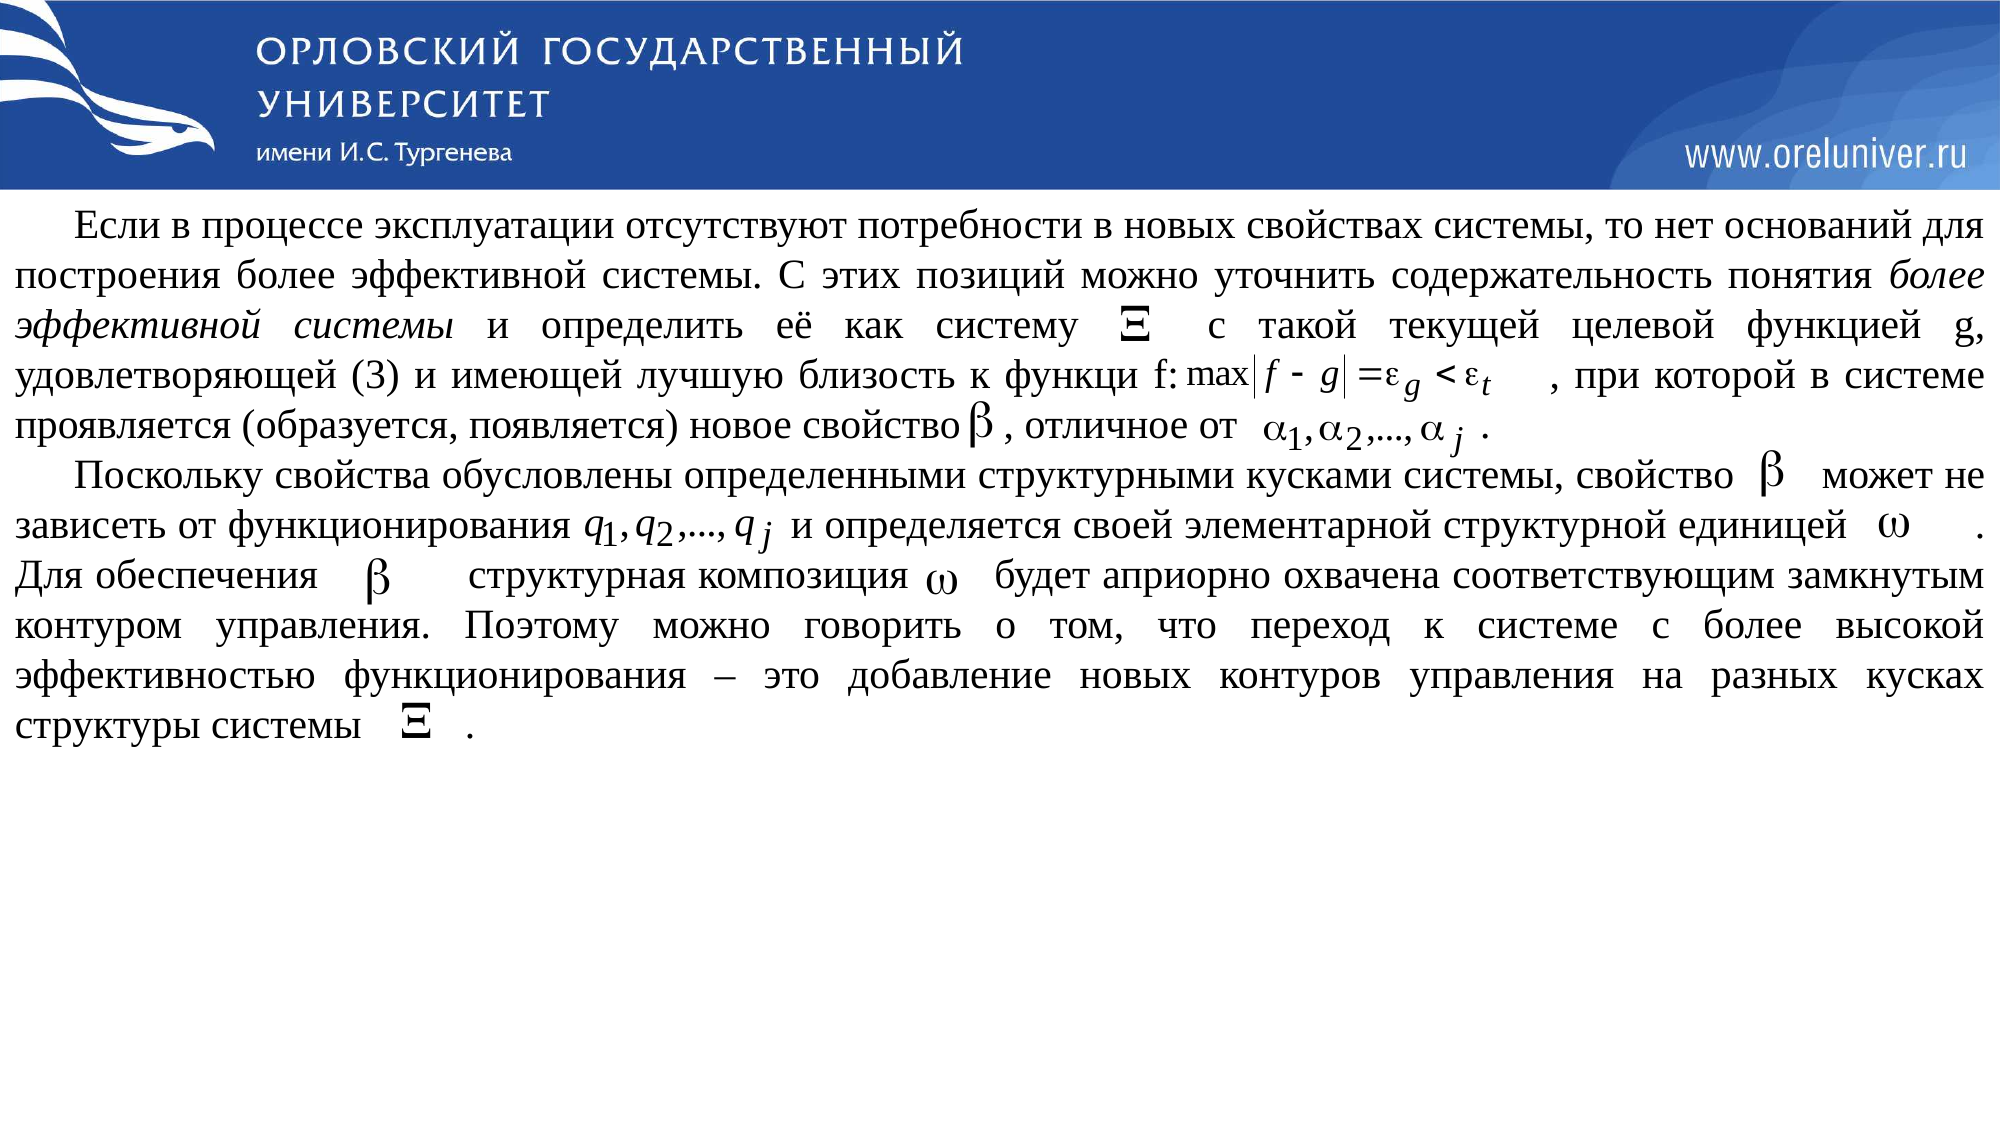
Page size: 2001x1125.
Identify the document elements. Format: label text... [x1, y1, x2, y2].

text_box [394, 694, 441, 746]
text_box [1873, 505, 1917, 548]
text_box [1258, 402, 1470, 466]
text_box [920, 562, 965, 604]
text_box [579, 496, 779, 563]
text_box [1755, 443, 1790, 506]
text_box Если в процессе эксплуатации отсутствуют потребности в новых свойствах системы, то нет оснований для построения более эффективной системы. С этих позиций можно уточнить содержательность понятия более эффективной системы и определить её как систему с такой текущей целевой функцией g, удовлетворяющей (3) и имеющей лучшую близость к функци f: , при которой в системе проявляется (образуется, появляется) новое свойство , отличное от . Поскольку свойства обусловлены определенными структурными кусками системы, свойство может не зависеть от функционирования и определяется своей элементарной структурной единицей . Для обеспечения структурная композиция будет априорно охвачена соответствующим замкнутым контуром управления. Поэтому можно говорить о том, что переход к системе с более высокой эффективностью функционирования – это добавление новых контуров управления на разных кусках структуры системы . [0, 190, 2000, 755]
picture [0, 0, 2000, 190]
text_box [1182, 348, 1497, 410]
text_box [964, 394, 999, 457]
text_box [361, 552, 397, 615]
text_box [1112, 297, 1160, 349]
